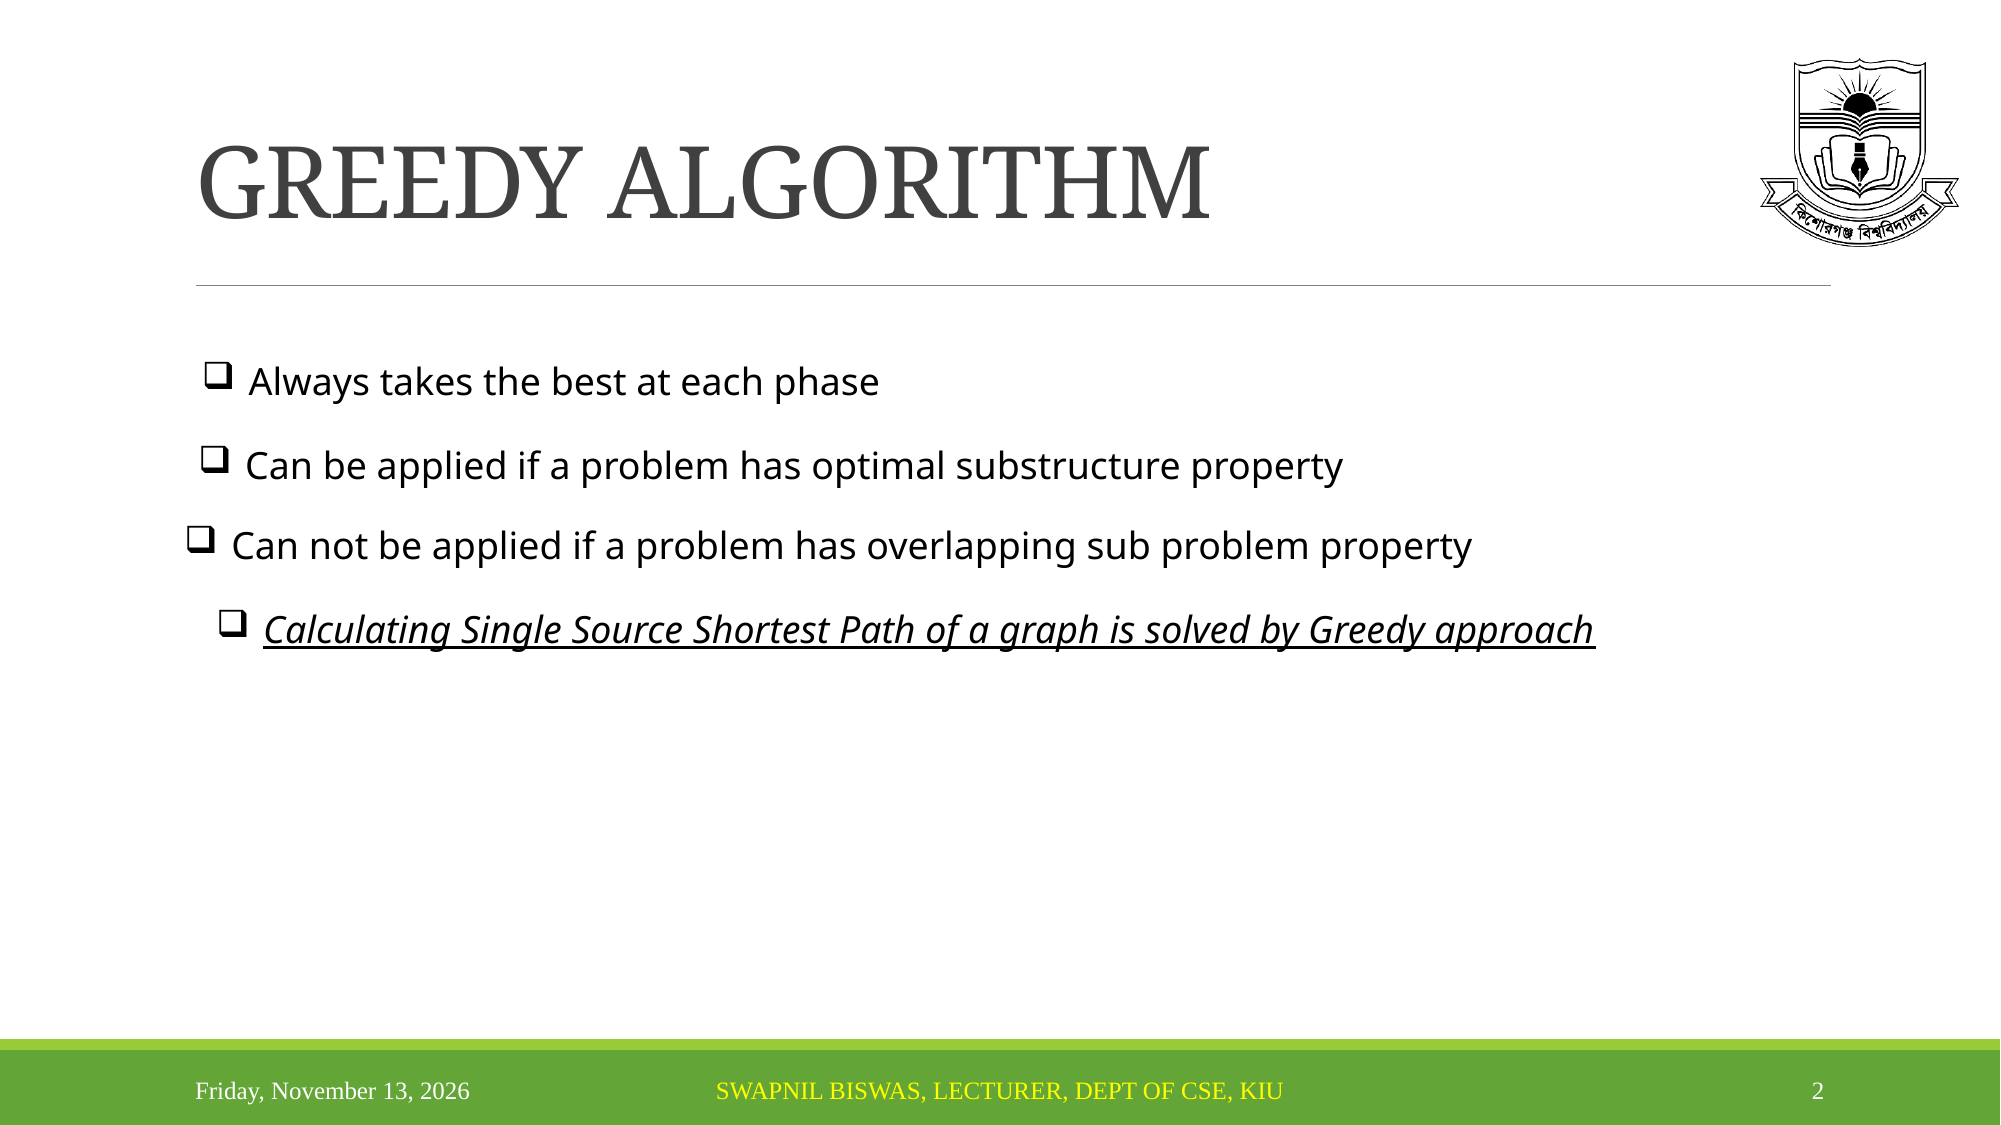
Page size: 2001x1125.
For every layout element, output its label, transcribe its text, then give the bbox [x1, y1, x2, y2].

slide_number 2 [1624, 1059, 1840, 1120]
text_box Calculating Single Source Shortest Path of a graph is solved by Greedy approach [201, 598, 1611, 659]
text_box Can be applied if a problem has optimal substructure property [183, 434, 1360, 494]
text_box Can not be applied if a problem has overlapping sub problem property [169, 514, 1489, 575]
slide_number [180, 1059, 586, 1120]
footer Swapnil Biswas, Lecturer, Dept of CSE, KIU [604, 1059, 1396, 1120]
picture [1830, 58, 1959, 247]
text_box Always takes the best at each phase [187, 350, 896, 411]
title GREEDY ALGORITHM [180, 8, 1830, 247]
